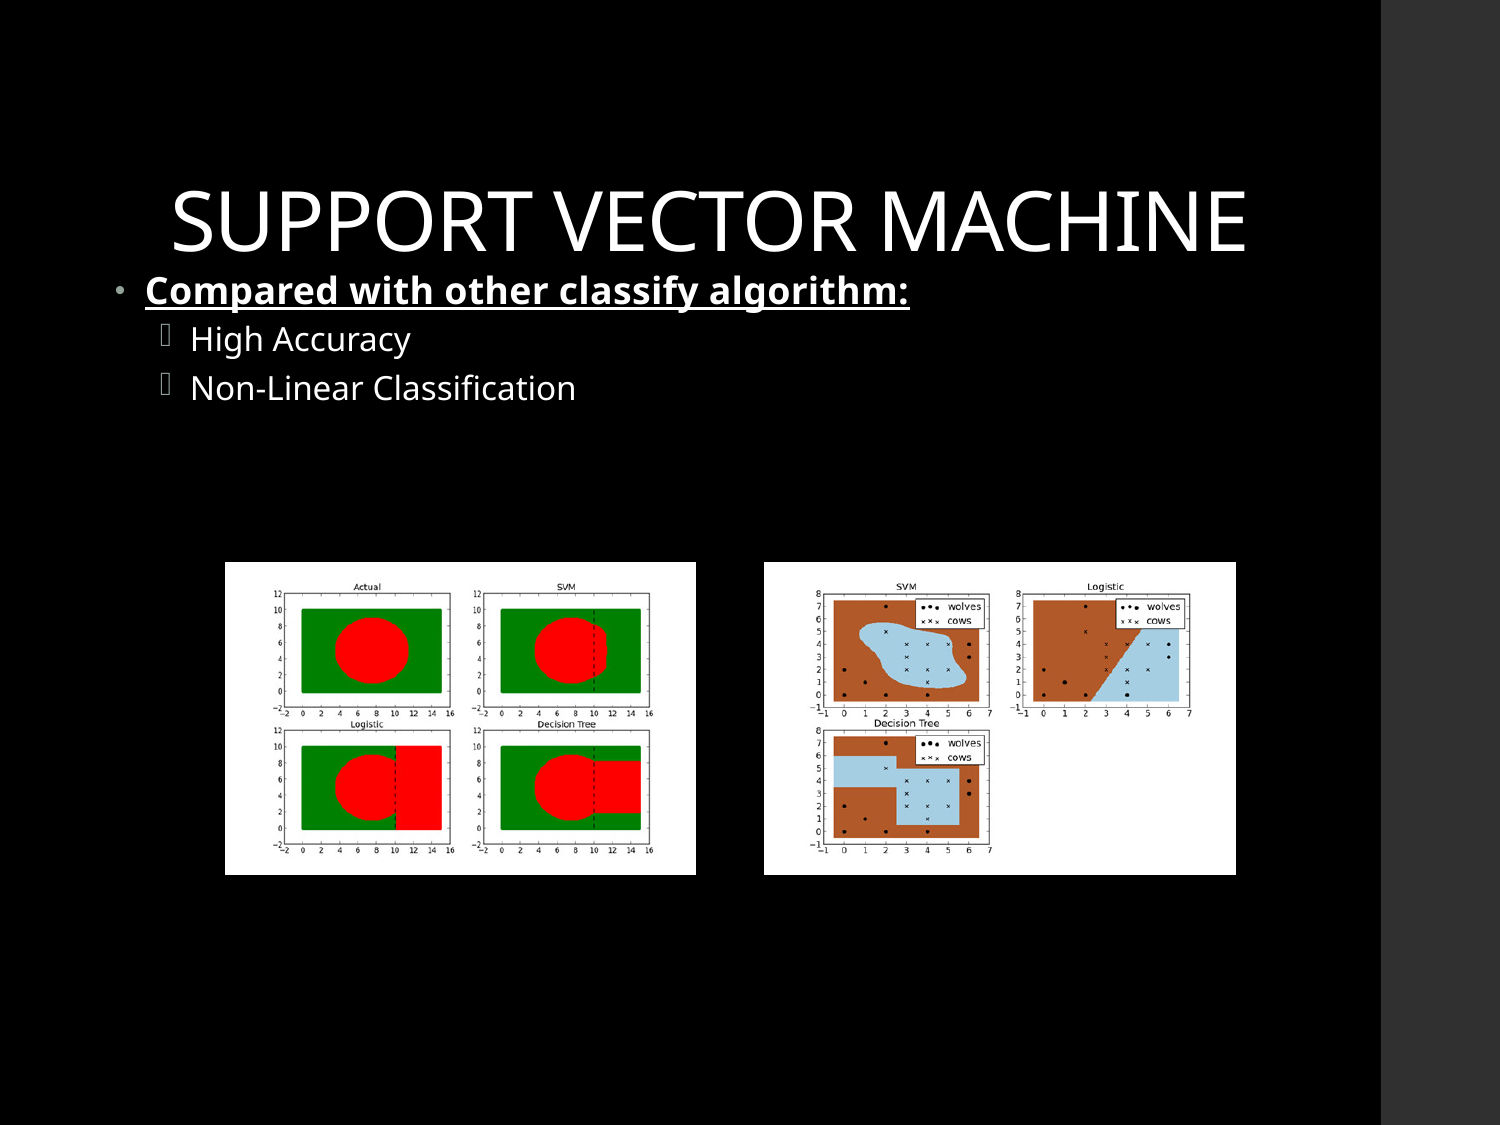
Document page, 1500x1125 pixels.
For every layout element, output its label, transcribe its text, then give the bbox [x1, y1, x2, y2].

title SUPPORT VECTOR MACHINE [155, 60, 1348, 262]
picture [764, 562, 1236, 876]
picture [224, 562, 697, 876]
list Compared with other classify algorithm: High Accuracy Non-Linear Classification [99, 262, 1400, 500]
